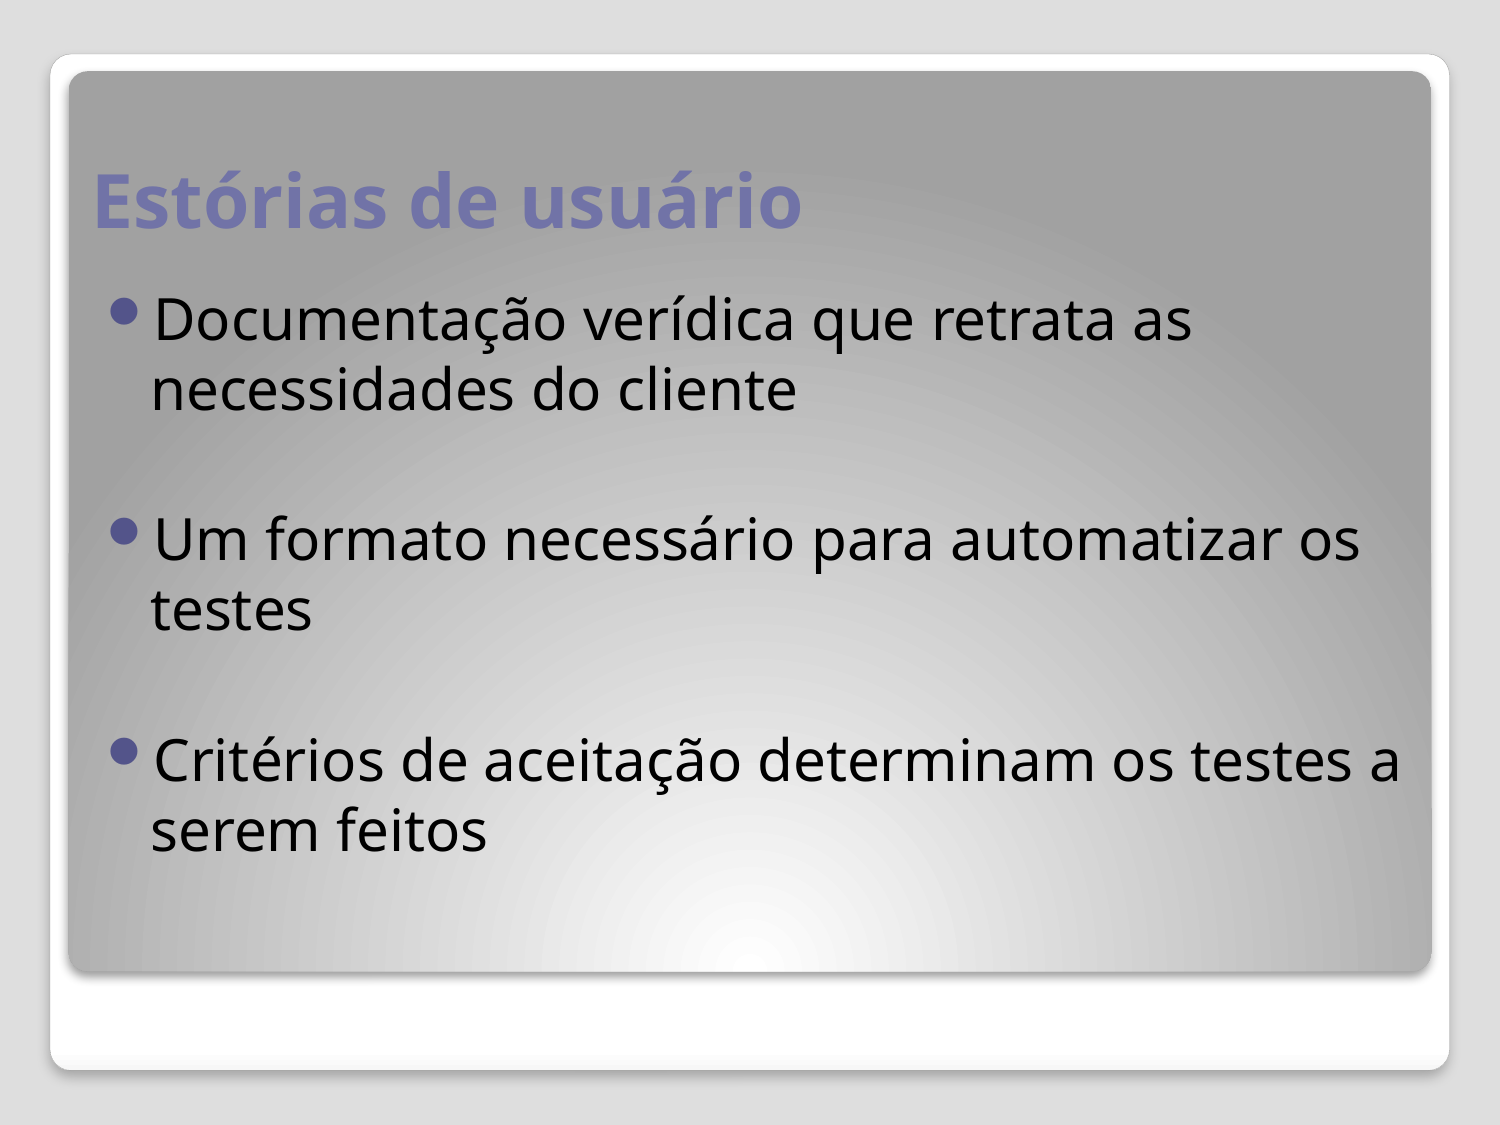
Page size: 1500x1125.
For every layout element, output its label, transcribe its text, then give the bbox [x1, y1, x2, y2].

title Estórias de usuário [76, 78, 1420, 251]
list Documentação verídica que retrata as necessidades do cliente Um formato necessário para automatizar os testes Critérios de aceitação determinam os testes a serem feitos [76, 267, 1420, 955]
